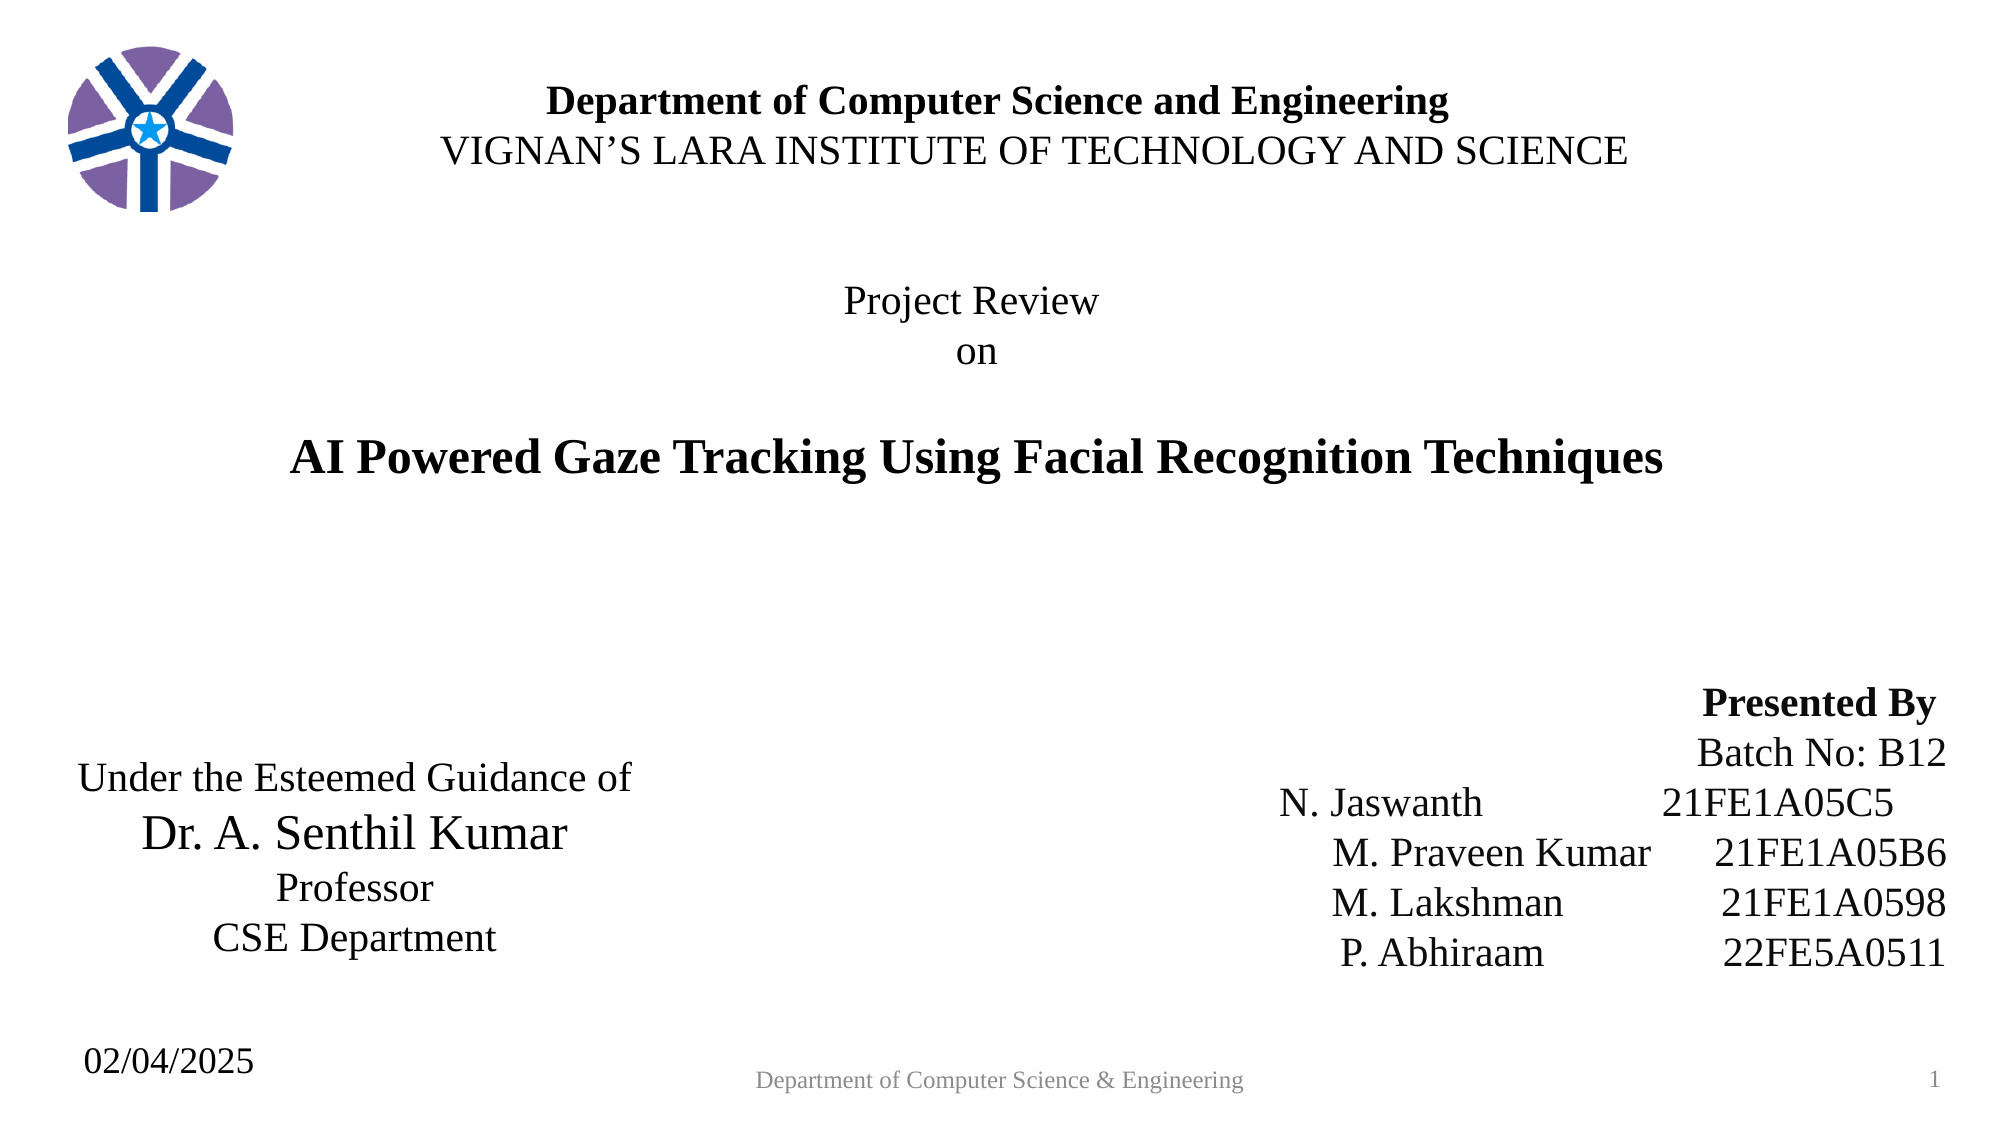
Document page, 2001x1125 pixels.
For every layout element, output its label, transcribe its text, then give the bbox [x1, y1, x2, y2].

slide_number 1 [1606, 1047, 1957, 1107]
text_box Department of Computer Science and Engineering VIGNAN’S LARA INSTITUTE OF TECHNOLOGY AND SCIENCE Project Review on AI Powered Gaze Tracking Using Facial Recognition Techniques [270, 65, 1684, 506]
title [249, 184, 1750, 576]
text_box 02/04/2025 [68, 1028, 349, 1089]
text_box Presented By Batch No: B12 N. Jaswanth 21FE1A05C5 M. Praveen Kumar 21FE1A05B6 M. Lakshman 21FE1A0598 P. Abhiraam 22FE5A0511 [1250, 667, 1963, 986]
footer Department of Computer Science & Engineering [710, 1048, 1290, 1108]
picture [68, 46, 250, 212]
text_box Under the Esteemed Guidance of Dr. A. Senthil Kumar Professor CSE Department [26, 741, 683, 974]
